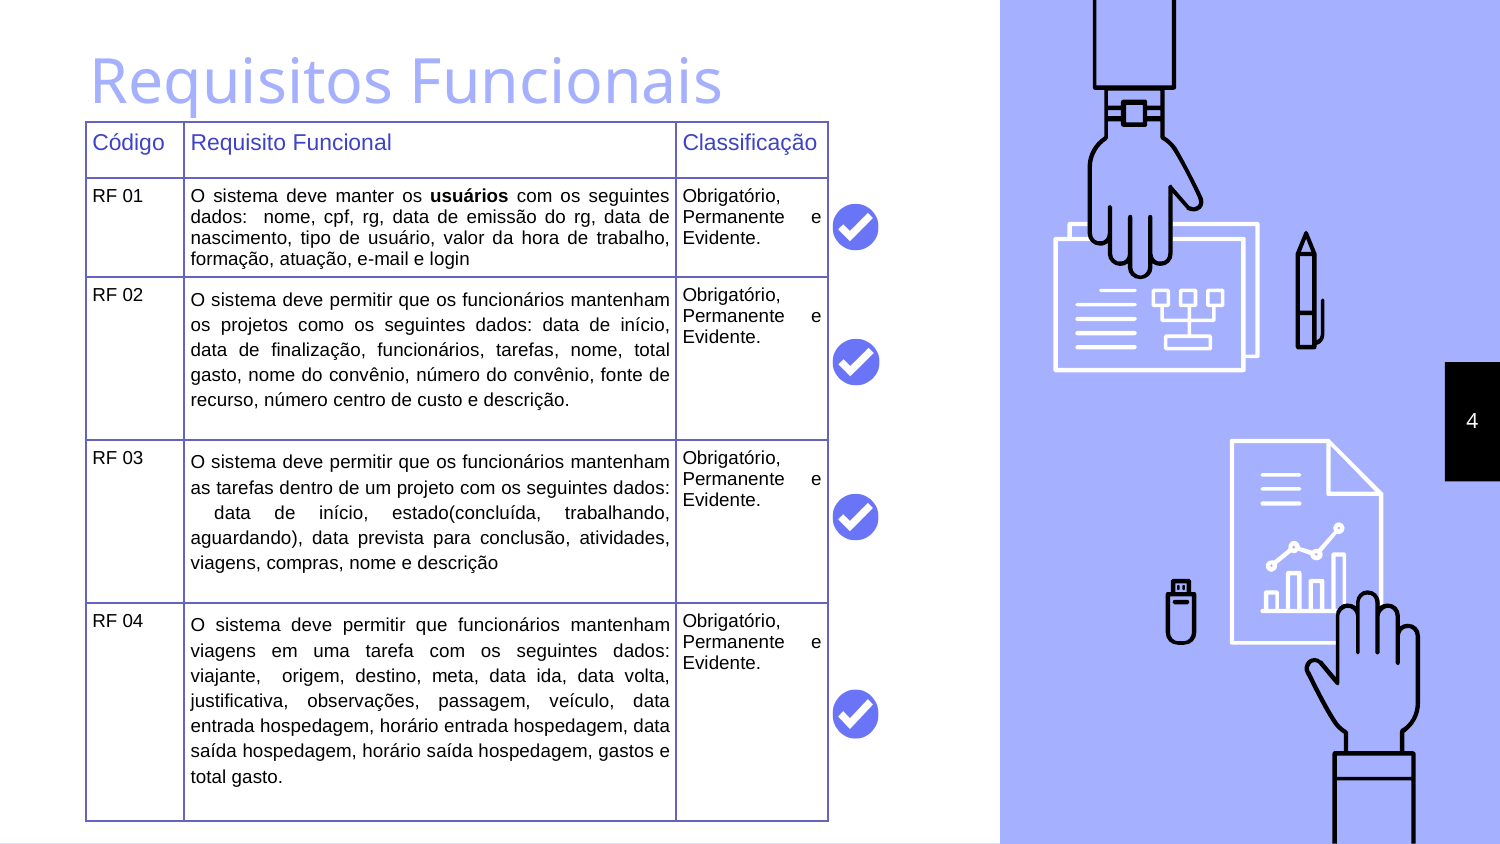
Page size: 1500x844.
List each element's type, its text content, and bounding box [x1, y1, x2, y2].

table_cell Obrigatório, Permanente e Evidente. [677, 604, 827, 820]
table_cell Obrigatório, Permanente e Evidente. [677, 278, 827, 439]
table_cell O sistema deve permitir que funcionários mantenham viagens em uma tarefa com os seguintes dados: viajante, origem, destino, meta, data ida, data volta, justificativa, observações, passagem, veículo, data entrada hospedagem, horário entrada hospedagem, data saída hospedagem, horário saída hospedagem, gastos e total gasto. [185, 604, 675, 820]
table_cell O sistema deve permitir que os funcionários mantenham os projetos como os seguintes dados: data de início, data de finalização, funcionários, tarefas, nome, total gasto, nome do convênio, número do convênio, fonte de recurso, número centro de custo e descrição. [185, 278, 675, 439]
text_box Requisitos Funcionais [75, 38, 918, 132]
table_cell RF 04 [87, 604, 183, 820]
picture [827, 676, 884, 753]
text_box <number> [1444, 362, 1500, 482]
table_cell Obrigatório, Permanente e Evidente. [677, 179, 827, 276]
table_cell RF 02 [87, 278, 183, 439]
table_header Classificação [677, 123, 827, 177]
table_cell O sistema deve permitir que os funcionários mantenham as tarefas dentro de um projeto com os seguintes dados: data de início, estado(concluída, trabalhando, aguardando), data prevista para conclusão, atividades, viagens, compras, nome e descrição [185, 441, 675, 602]
table_cell O sistema deve manter os usuários com os seguintes dados: nome, cpf, rg, data de emissão do rg, data de nascimento, tipo de usuário, valor da hora de trabalho, formação, atuação, e-mail e login [185, 179, 675, 276]
picture [828, 326, 884, 398]
table_header Requisito Funcional [185, 123, 675, 177]
table_header Código [87, 123, 183, 177]
table_cell RF 01 [87, 179, 183, 276]
table_cell Obrigatório, Permanente e Evidente. [677, 441, 827, 602]
picture [827, 191, 884, 263]
picture [827, 481, 884, 553]
table_cell RF 03 [87, 441, 183, 602]
